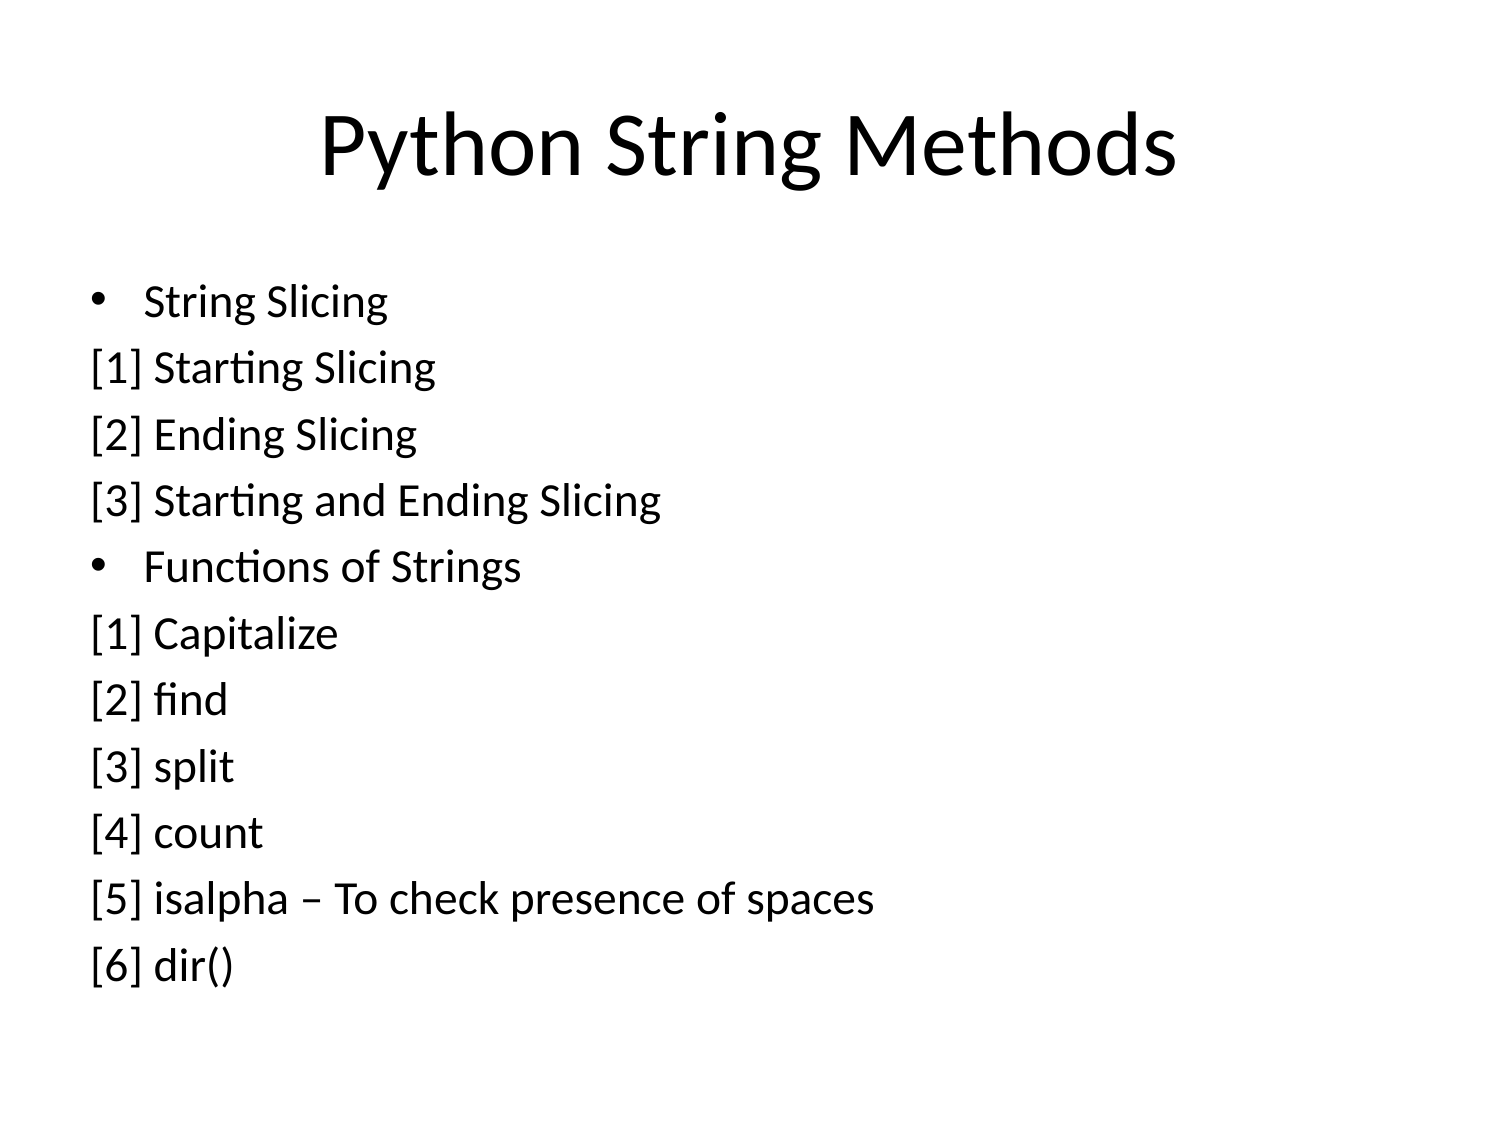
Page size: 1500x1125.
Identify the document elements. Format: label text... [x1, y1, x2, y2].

list String Slicing [1] Starting Slicing [2] Ending Slicing [3] Starting and Ending Slicing Functions of Strings [1] Capitalize [2] find [3] split [4] count [5] isalpha – To check presence of spaces [6] dir() [75, 262, 1425, 1005]
title Python String Methods [75, 45, 1425, 233]
